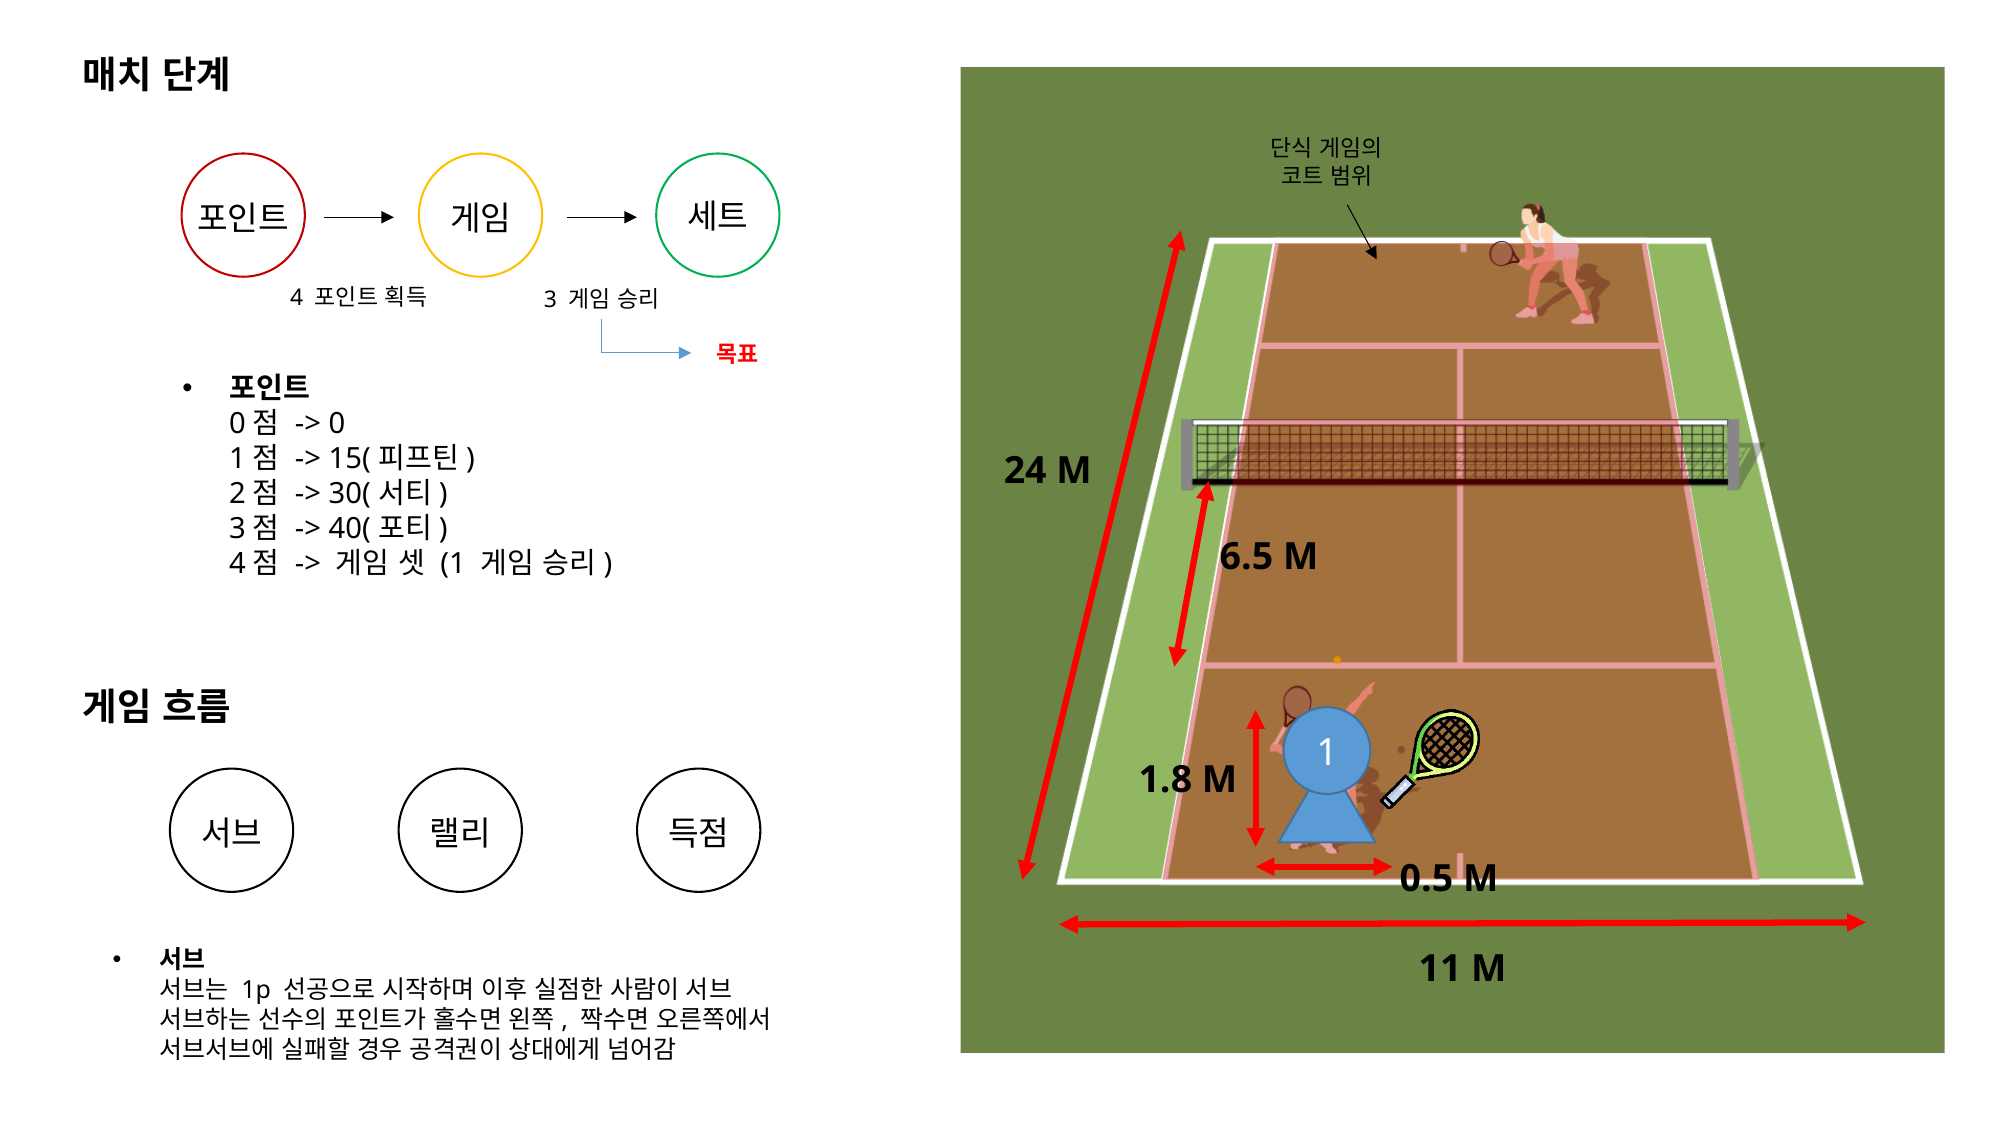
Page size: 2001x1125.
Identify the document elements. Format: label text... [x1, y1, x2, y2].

text_box 3 게임 승리 [514, 276, 689, 319]
text_box [188, 245, 299, 278]
text_box 게임 [413, 189, 548, 245]
text_box 서브 서브는 1p 선공으로 시작하며 이후 실점한 사람이 서브 서브하는 선수의 포인트가 홀수면 왼쪽, 짝수면 오른쪽에서 서브서브에 실패할 경우 공격권이 상대에게 넘어감 [97, 936, 906, 1071]
text_box [423, 152, 538, 189]
text_box 게임 흐름 [68, 675, 488, 736]
text_box 4 포인트 획득 [271, 275, 446, 318]
text_box [186, 152, 301, 189]
text_box 목표 [691, 331, 785, 374]
text_box [405, 860, 516, 893]
text_box 매치 단계 [68, 43, 488, 104]
text_box 세트 [650, 187, 785, 243]
text_box 서브 [164, 804, 299, 860]
picture [960, 67, 1945, 1053]
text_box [1022, 230, 1181, 880]
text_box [629, 291, 664, 382]
text_box [425, 245, 536, 278]
text_box 득점 [631, 804, 766, 860]
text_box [1347, 204, 1377, 260]
text_box [403, 767, 518, 804]
text_box [176, 860, 287, 893]
text_box [641, 767, 756, 804]
text_box 랠리 [393, 804, 527, 860]
text_box [661, 152, 774, 187]
text_box [661, 243, 774, 278]
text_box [1174, 481, 1209, 667]
text_box [643, 860, 754, 893]
text_box 포인트 [176, 189, 310, 245]
text_box [174, 767, 289, 804]
text_box 포인트 0점 -> 0 1점 -> 15(피프틴) 2점 -> 30(서티) 3점 -> 40(포티) 4점 -> 게임 셋 (1 게임 승리) [167, 362, 750, 587]
